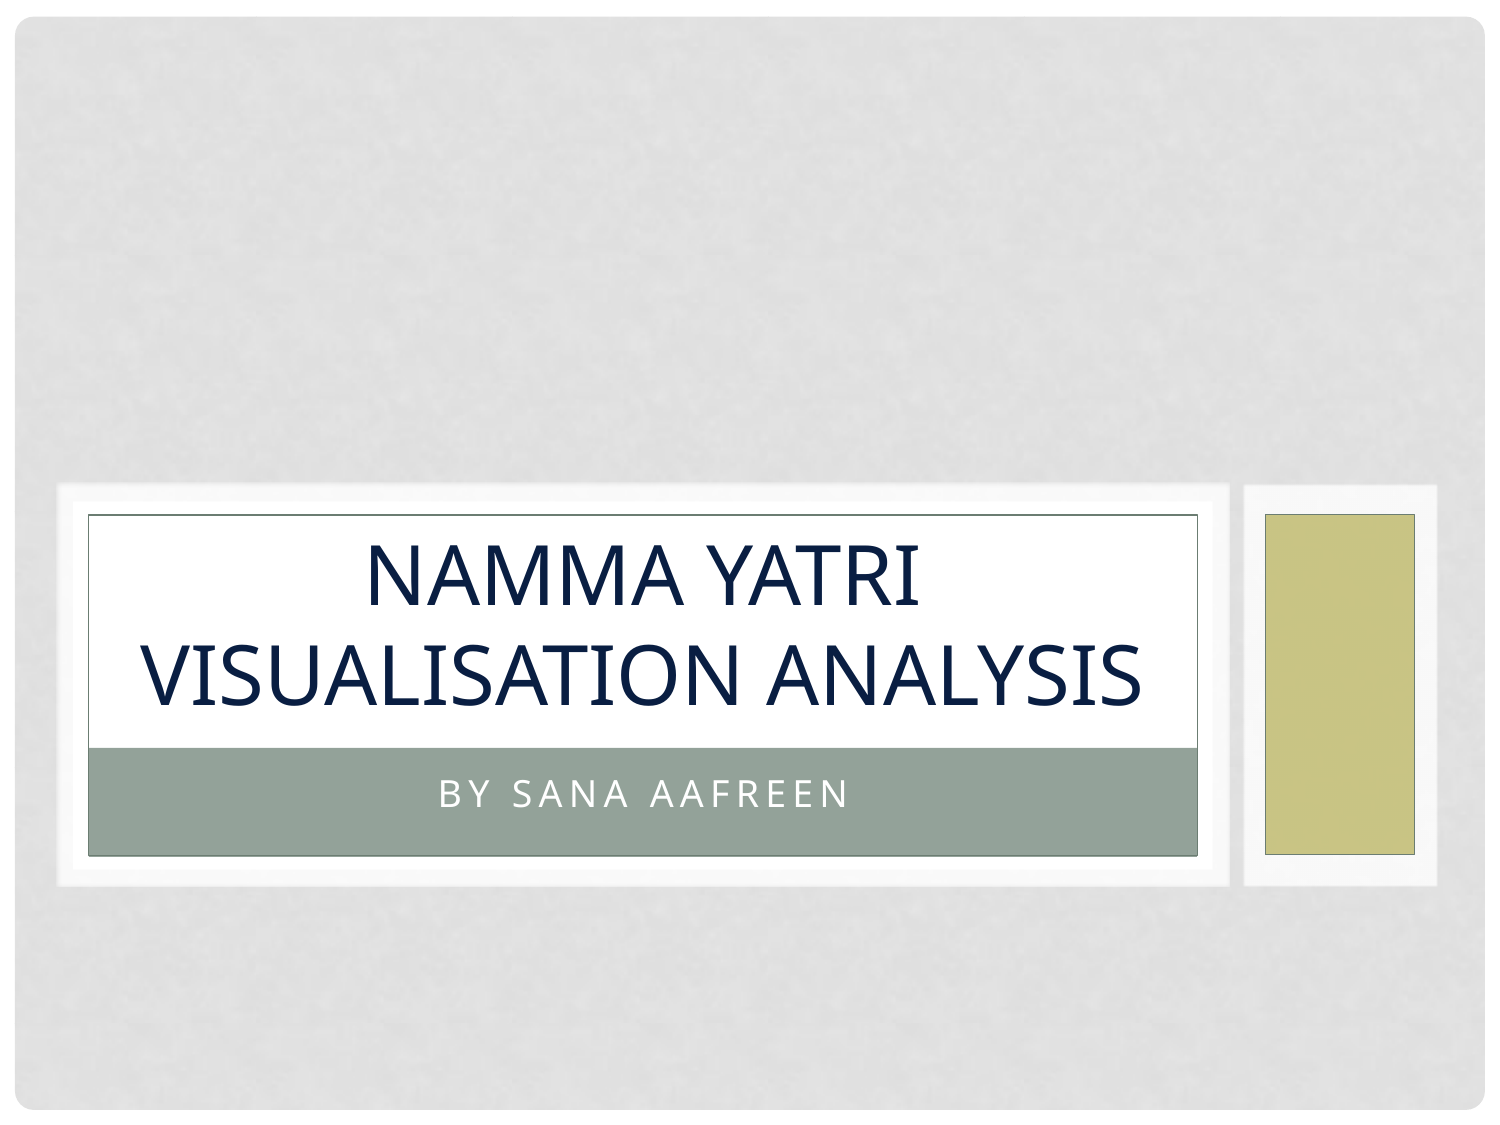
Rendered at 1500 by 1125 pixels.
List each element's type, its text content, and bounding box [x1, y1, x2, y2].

subtitle By Sana Aafreen [105, 762, 1181, 838]
title Namma Yatri Visualisation Analysis [99, 529, 1187, 730]
